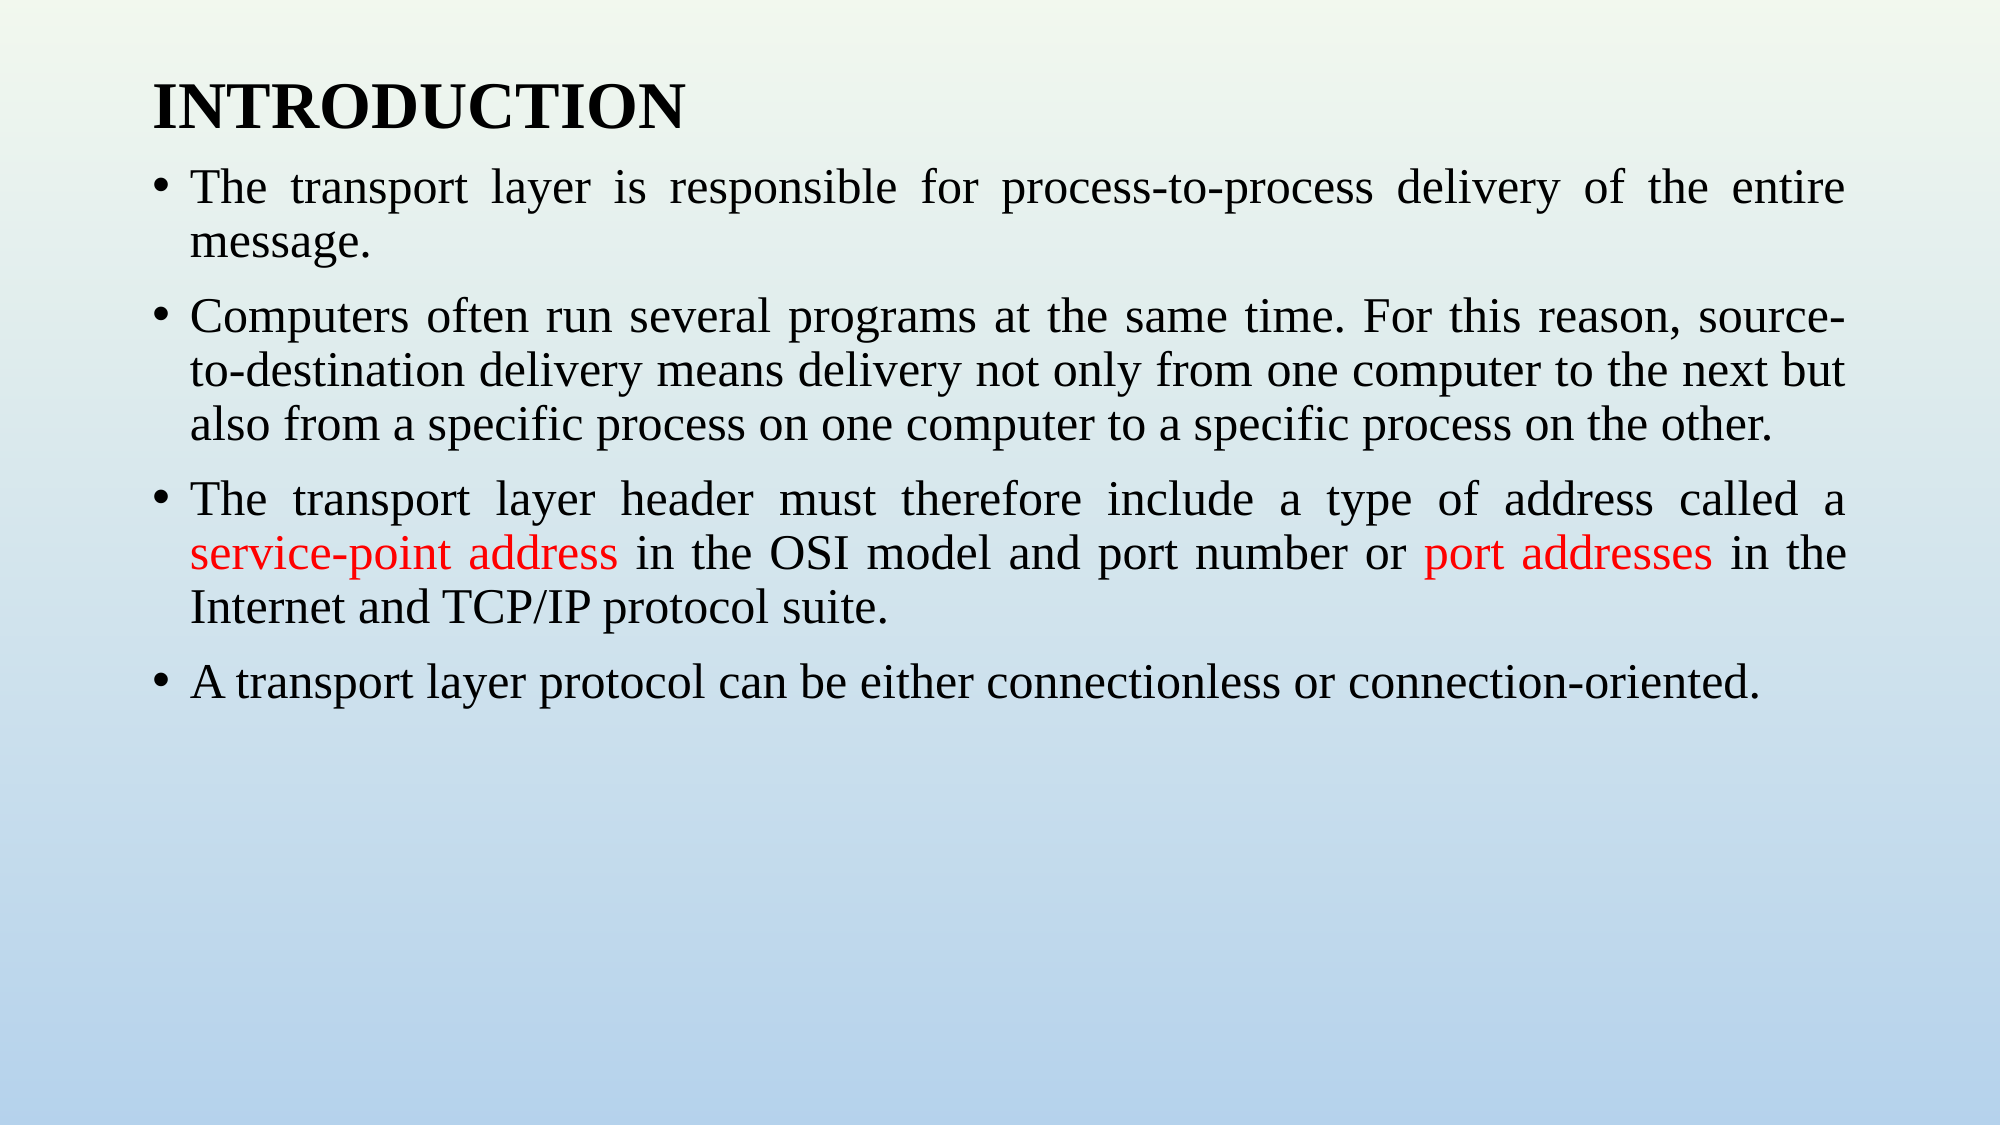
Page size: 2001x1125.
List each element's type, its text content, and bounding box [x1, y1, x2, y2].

title INTRODUCTION [137, 59, 1863, 153]
list The transport layer is responsible for process-to-process delivery of the entire message. Computers often run several programs at the same time. For this reason, source-to-destination delivery means delivery not only from one computer to the next but also from a specific process on one computer to a specific process on the other. The transport layer header must therefore include a type of address called a service-point address in the OSI model and port number or port addresses in the Internet and TCP/IP protocol suite. A transport layer protocol can be either connectionless or connection-oriented. [137, 153, 1863, 1014]
